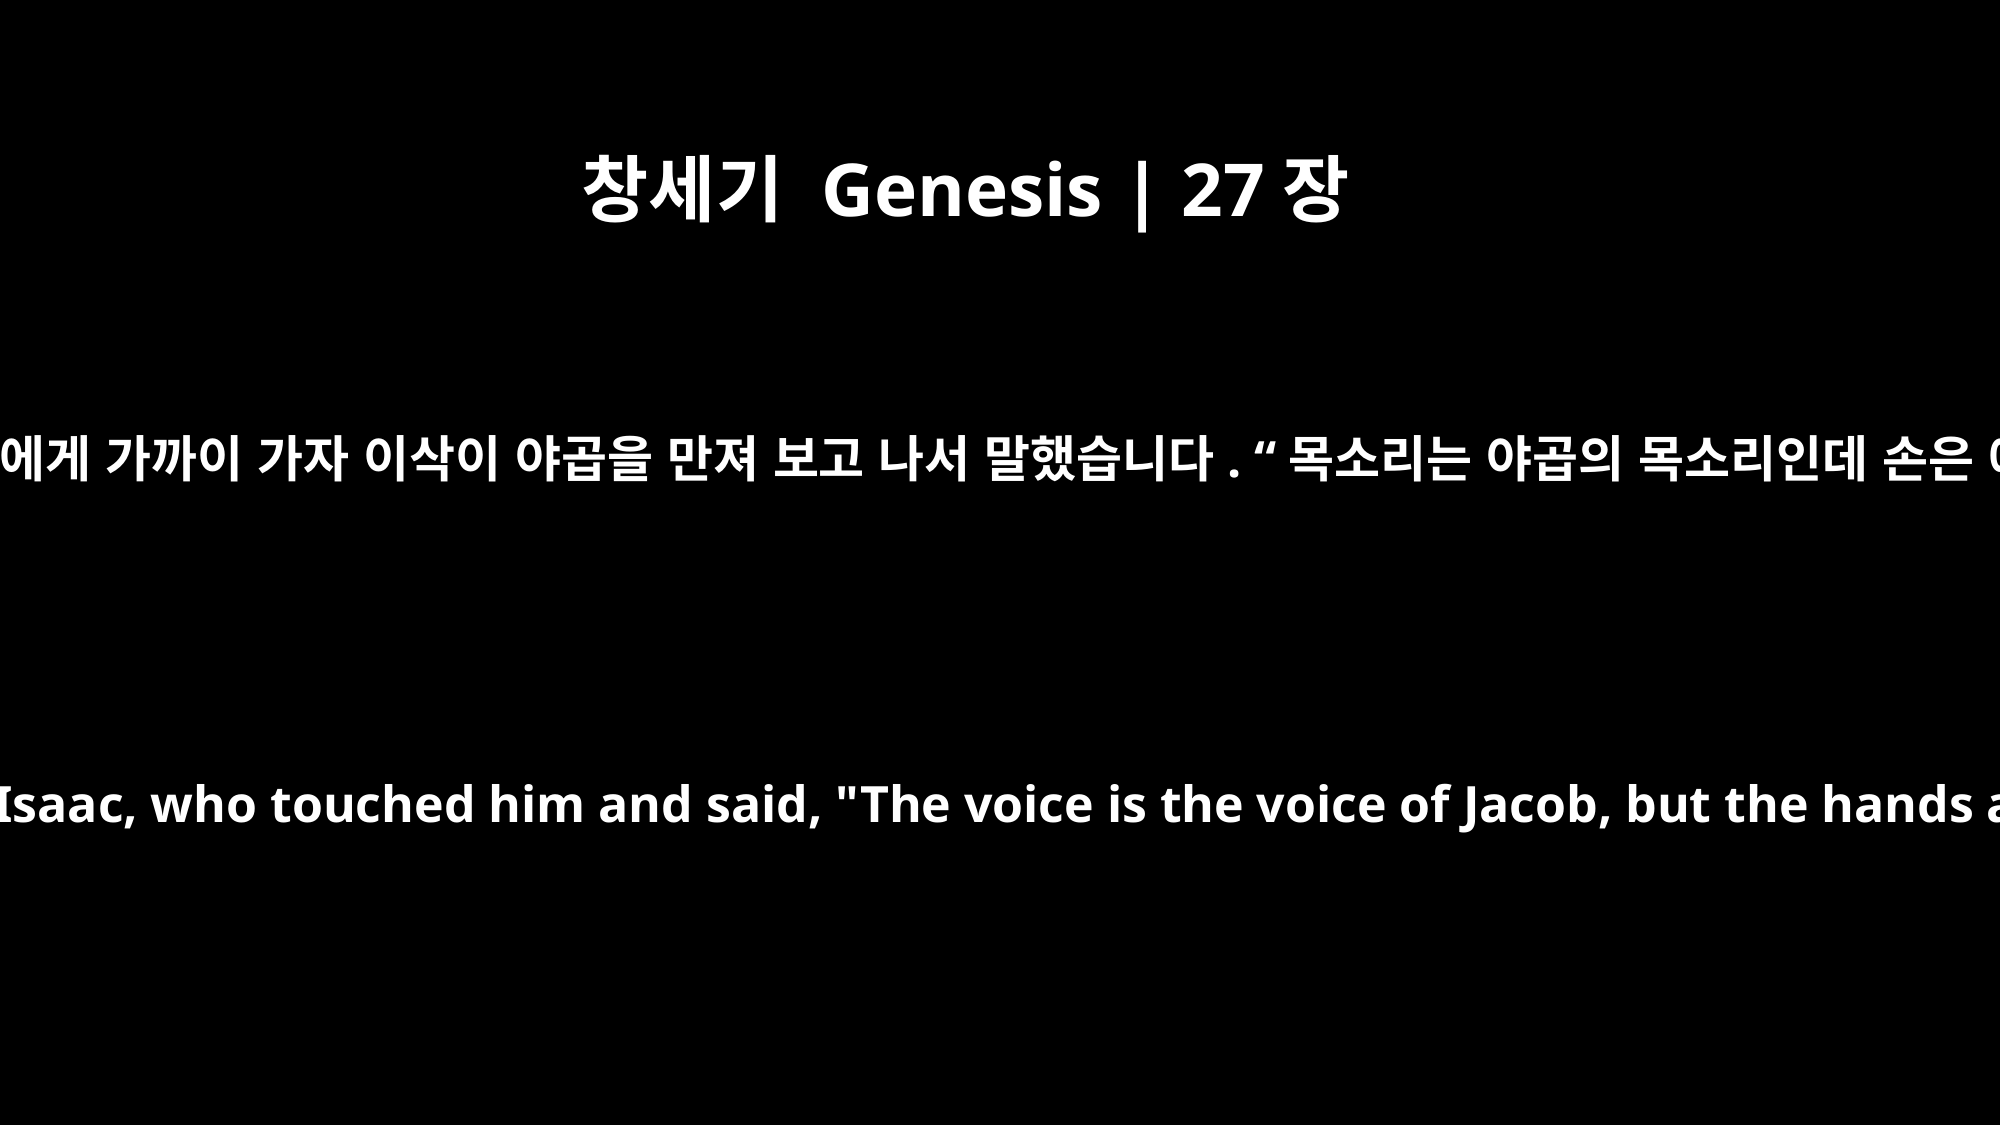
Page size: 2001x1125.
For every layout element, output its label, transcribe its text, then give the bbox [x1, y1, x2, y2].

text_box 22 야곱이 자기 아버지 이삭에게 가까이 가자 이삭이 야곱을 만져 보고 나서 말했습니다. “목소리는 야곱의 목소리인데 손은 에서의 손이로구나.” [0, 359, 2000, 495]
text_box 창세기 Genesis | 27장 [566, 136, 1365, 239]
text_box Jacob went close to his father Isaac, who touched him and said, "The voice is the voice of Jacob, but the hands are the hands of Esau." [0, 764, 2000, 840]
